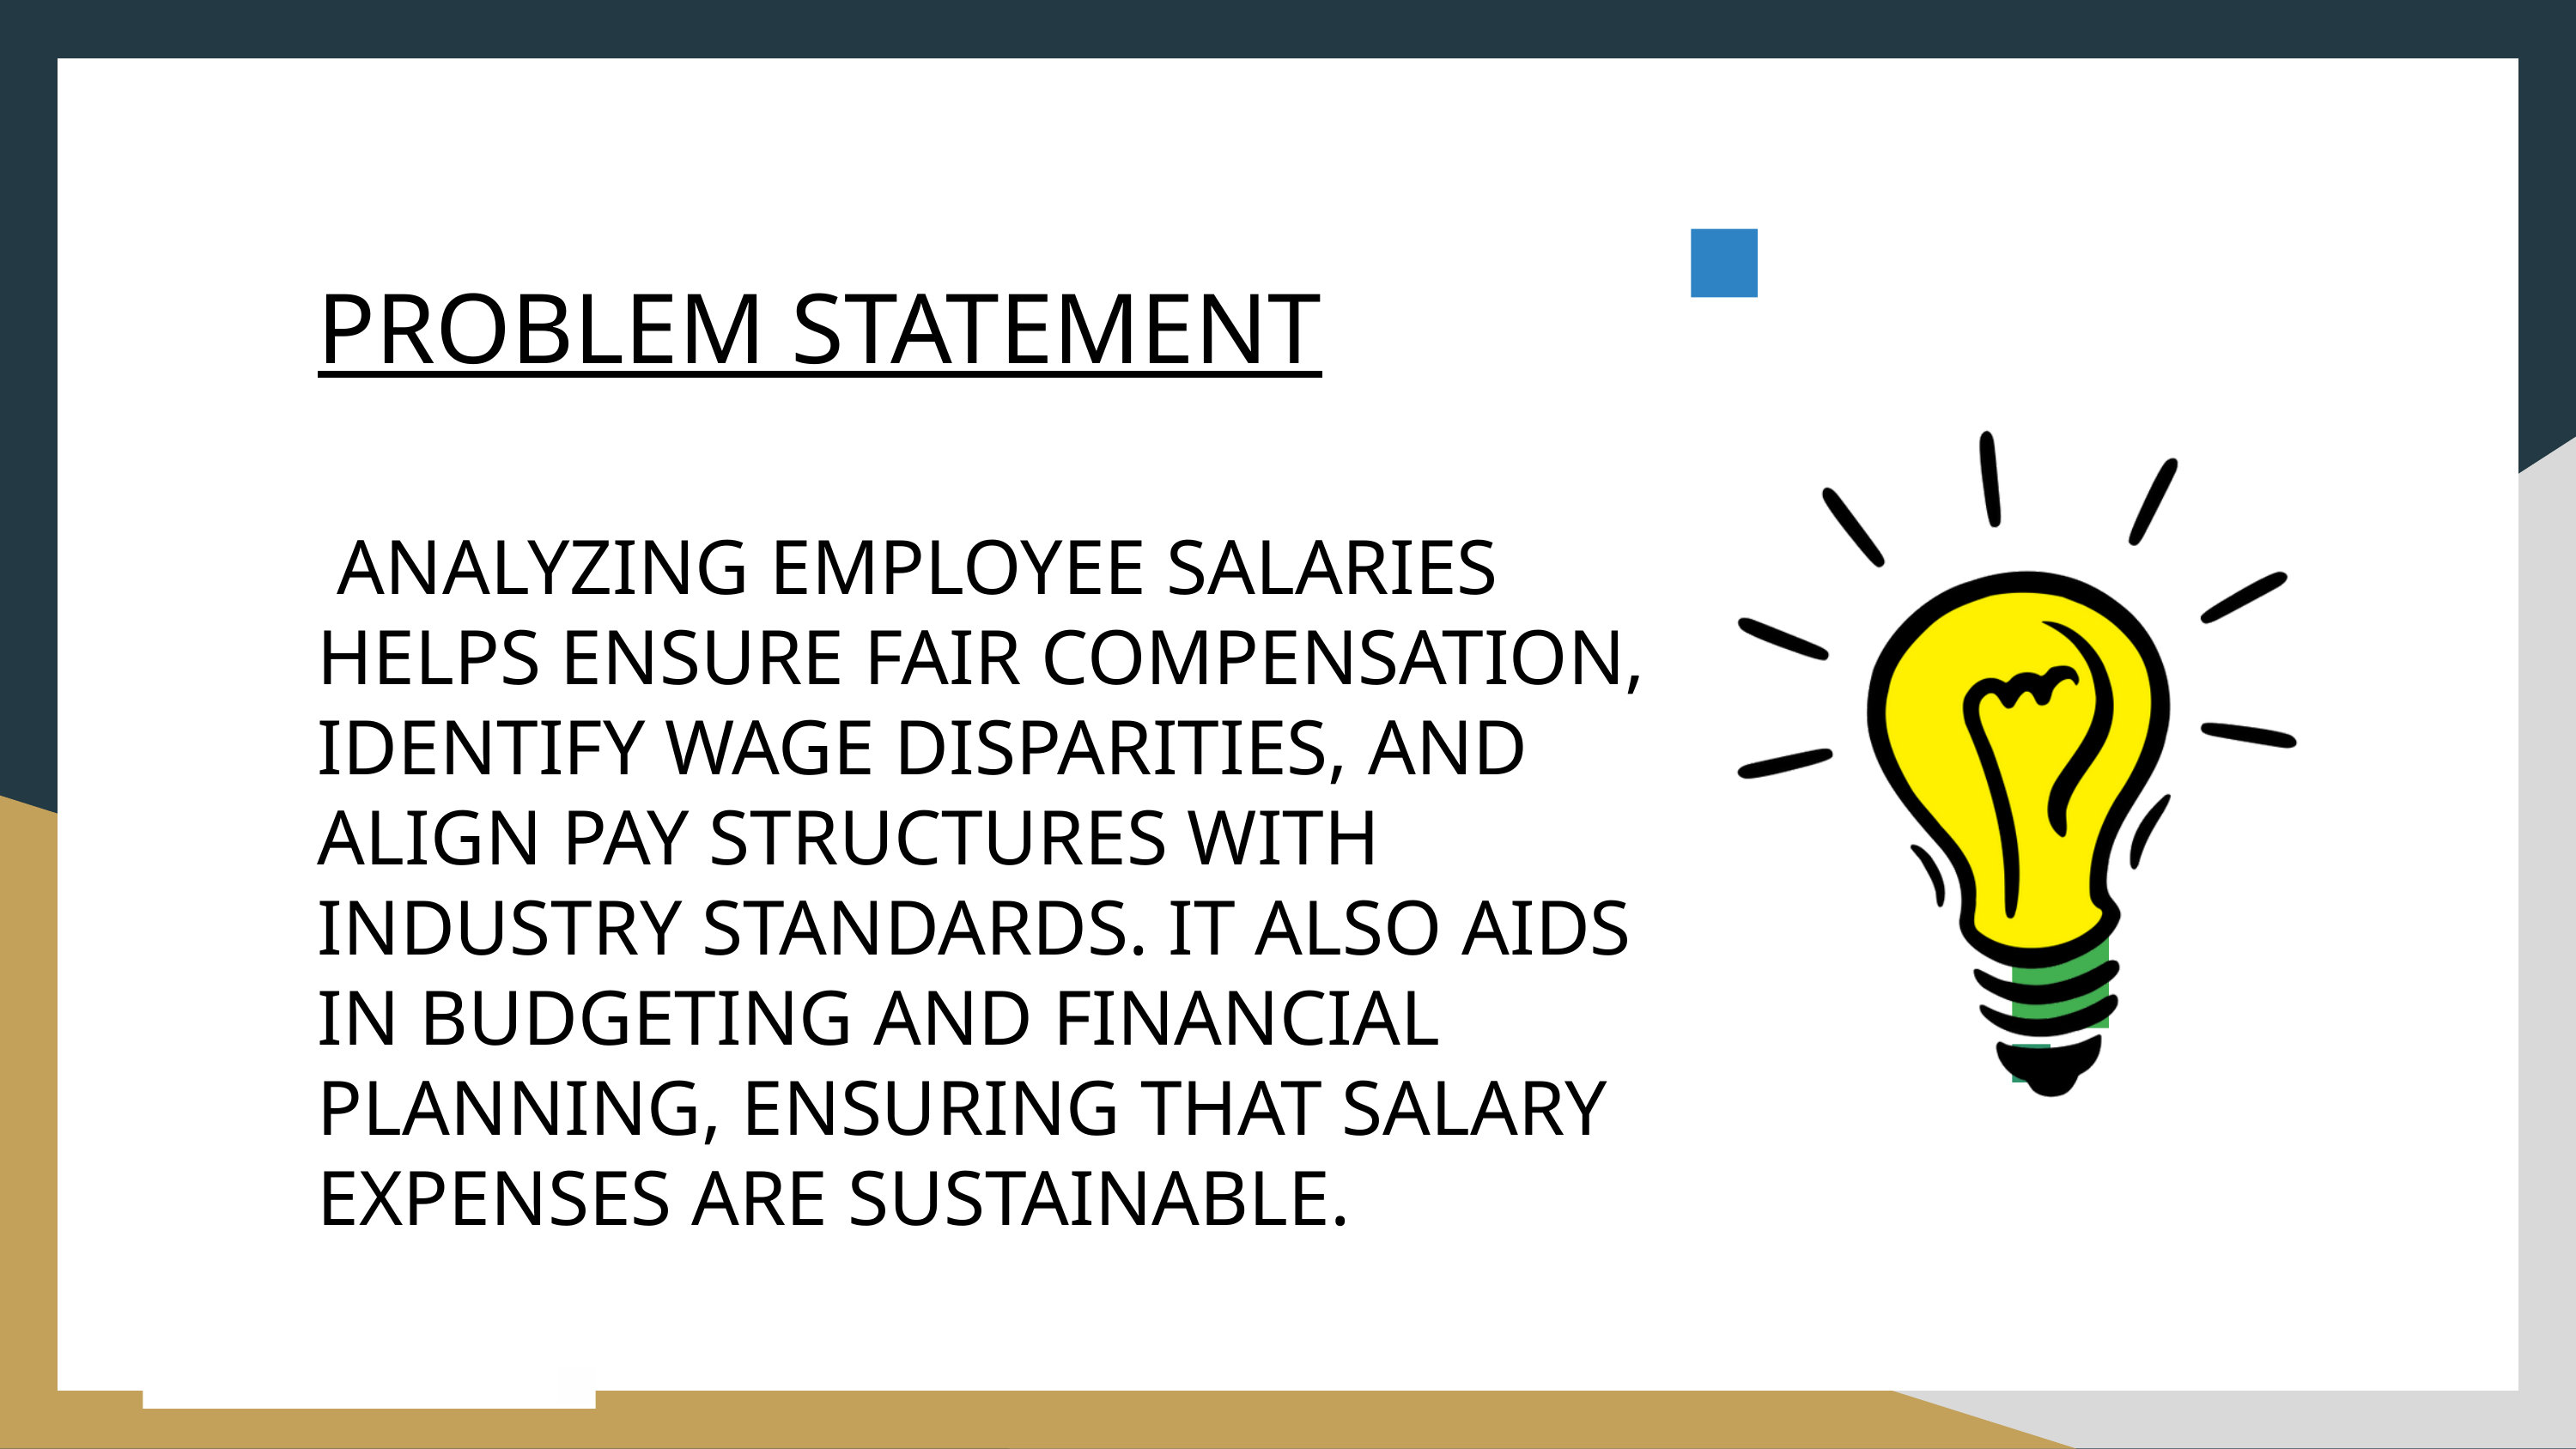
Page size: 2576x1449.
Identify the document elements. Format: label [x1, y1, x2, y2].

text_box [2012, 1044, 2051, 1083]
text_box [57, 58, 2519, 1391]
text_box [2012, 931, 2110, 1028]
text_box [2083, 436, 2576, 1449]
text_box [0, 795, 2077, 1449]
text_box [1691, 228, 1759, 298]
